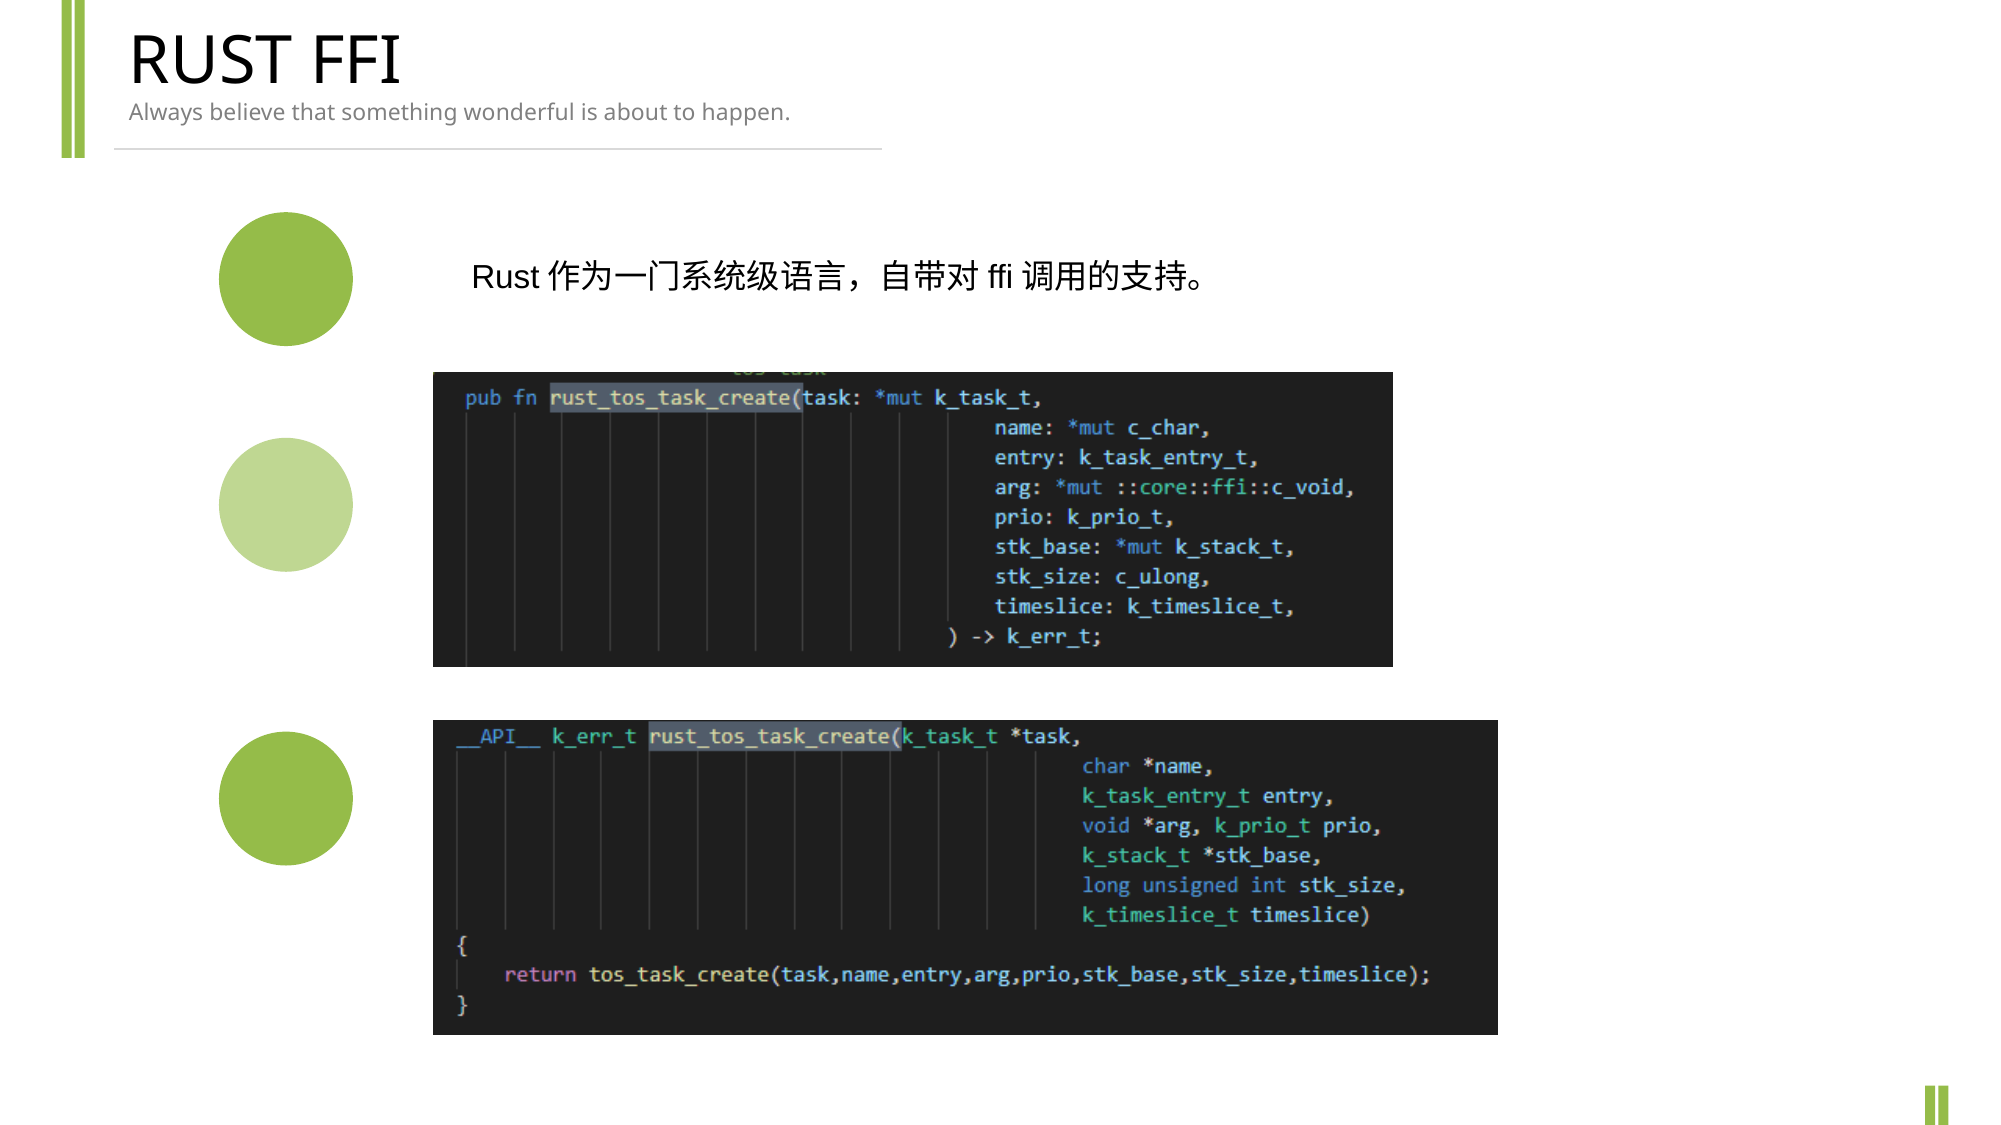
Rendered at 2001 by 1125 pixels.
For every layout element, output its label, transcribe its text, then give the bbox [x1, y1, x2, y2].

text_box [216, 210, 355, 349]
list Always believe that something wonderful is about to happen. [114, 106, 1173, 134]
text_box [216, 435, 355, 574]
text_box [216, 729, 355, 868]
list RUST FFI [114, 9, 1415, 106]
picture [433, 372, 1394, 667]
text_box Rust作为一门系统级语言，自带对ffi调用的支持。 [370, 236, 1236, 303]
picture [433, 720, 1498, 1035]
